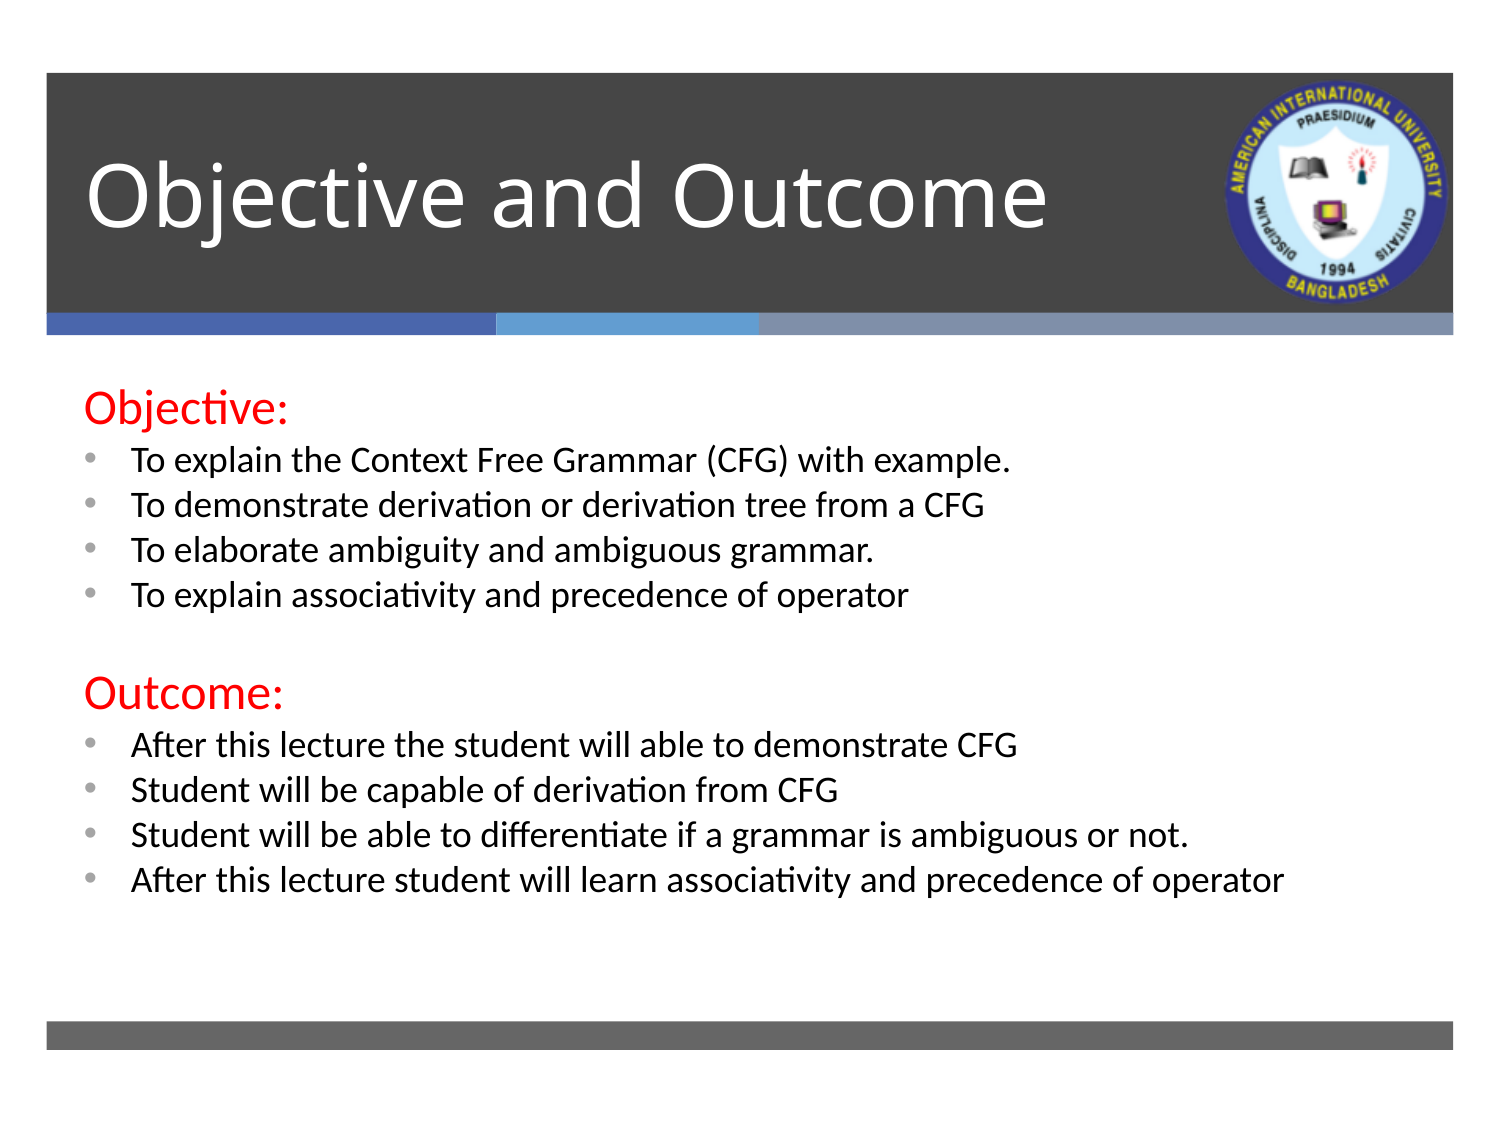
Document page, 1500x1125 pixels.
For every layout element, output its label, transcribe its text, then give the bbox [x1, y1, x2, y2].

picture [1220, 75, 1454, 310]
subtitle Objective: To explain the Context Free Grammar (CFG) with example. To demonstrate derivation or derivation tree from a CFG To elaborate ambiguity and ambiguous grammar. To explain associativity and precedence of operator Outcome: After this lecture the student will able to demonstrate CFG Student will be capable of derivation from CFG Student will be able to differentiate if a grammar is ambiguous or not. After this lecture student will learn associativity and precedence of operator [68, 367, 1431, 1000]
title Objective and Outcome [69, 73, 1351, 253]
